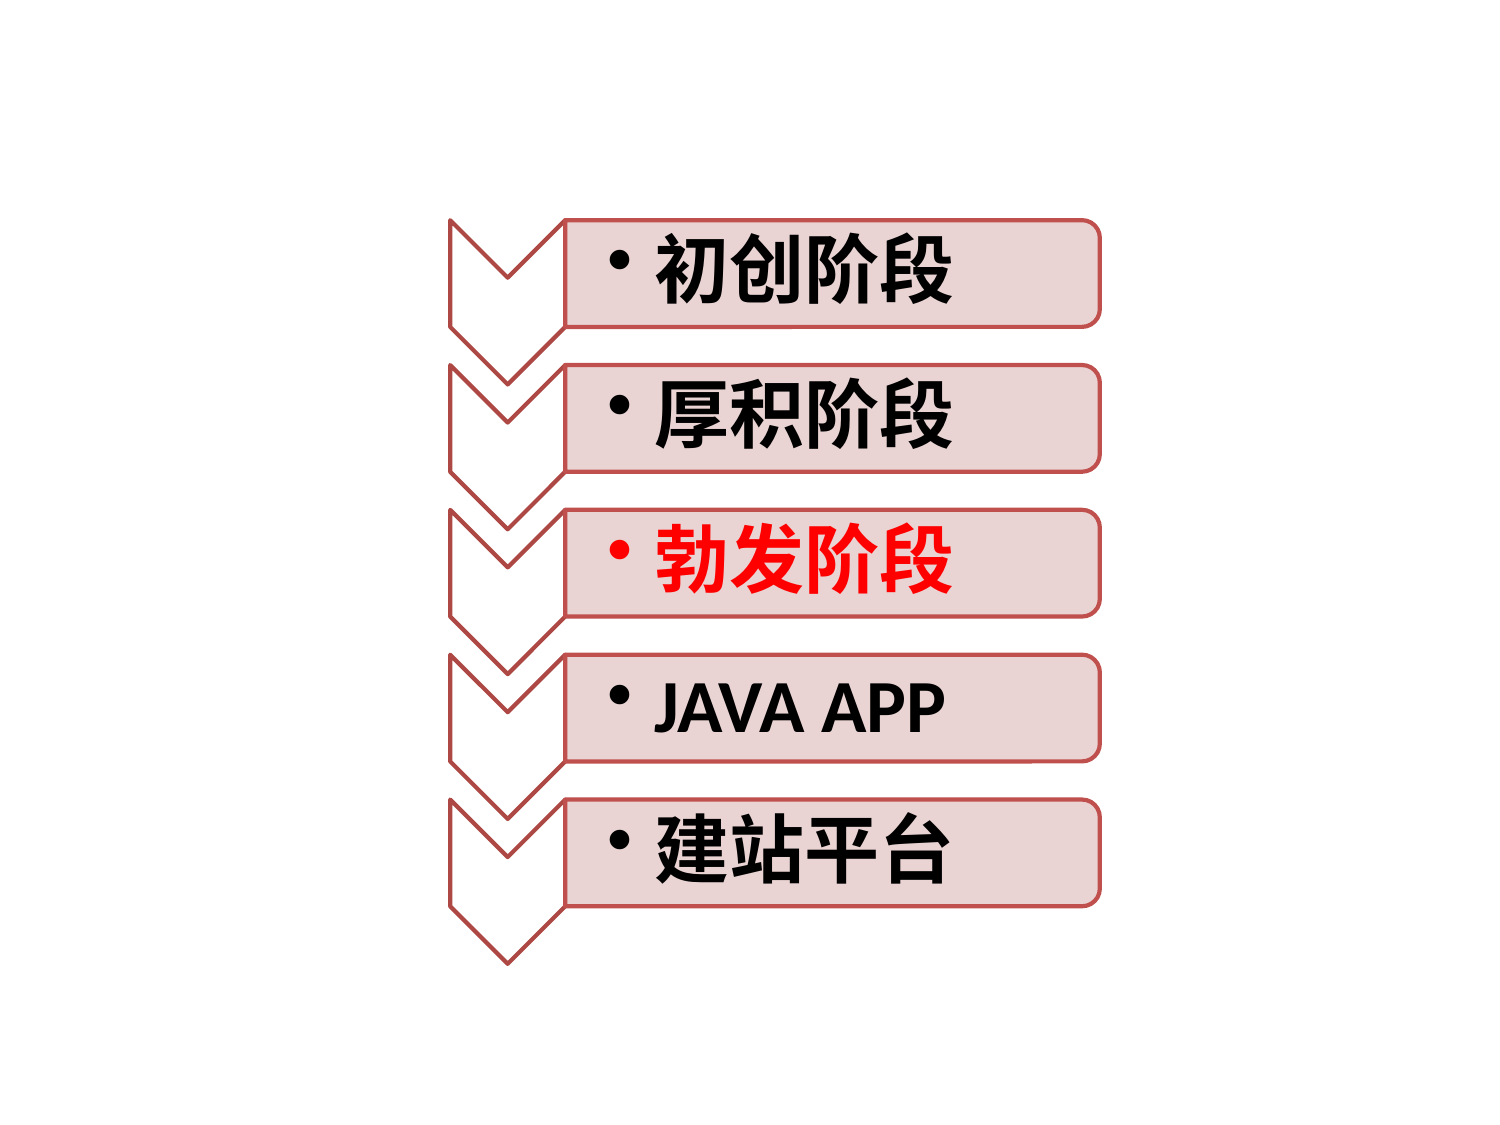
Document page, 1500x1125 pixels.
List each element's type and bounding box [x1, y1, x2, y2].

text_box [449, 219, 1101, 965]
